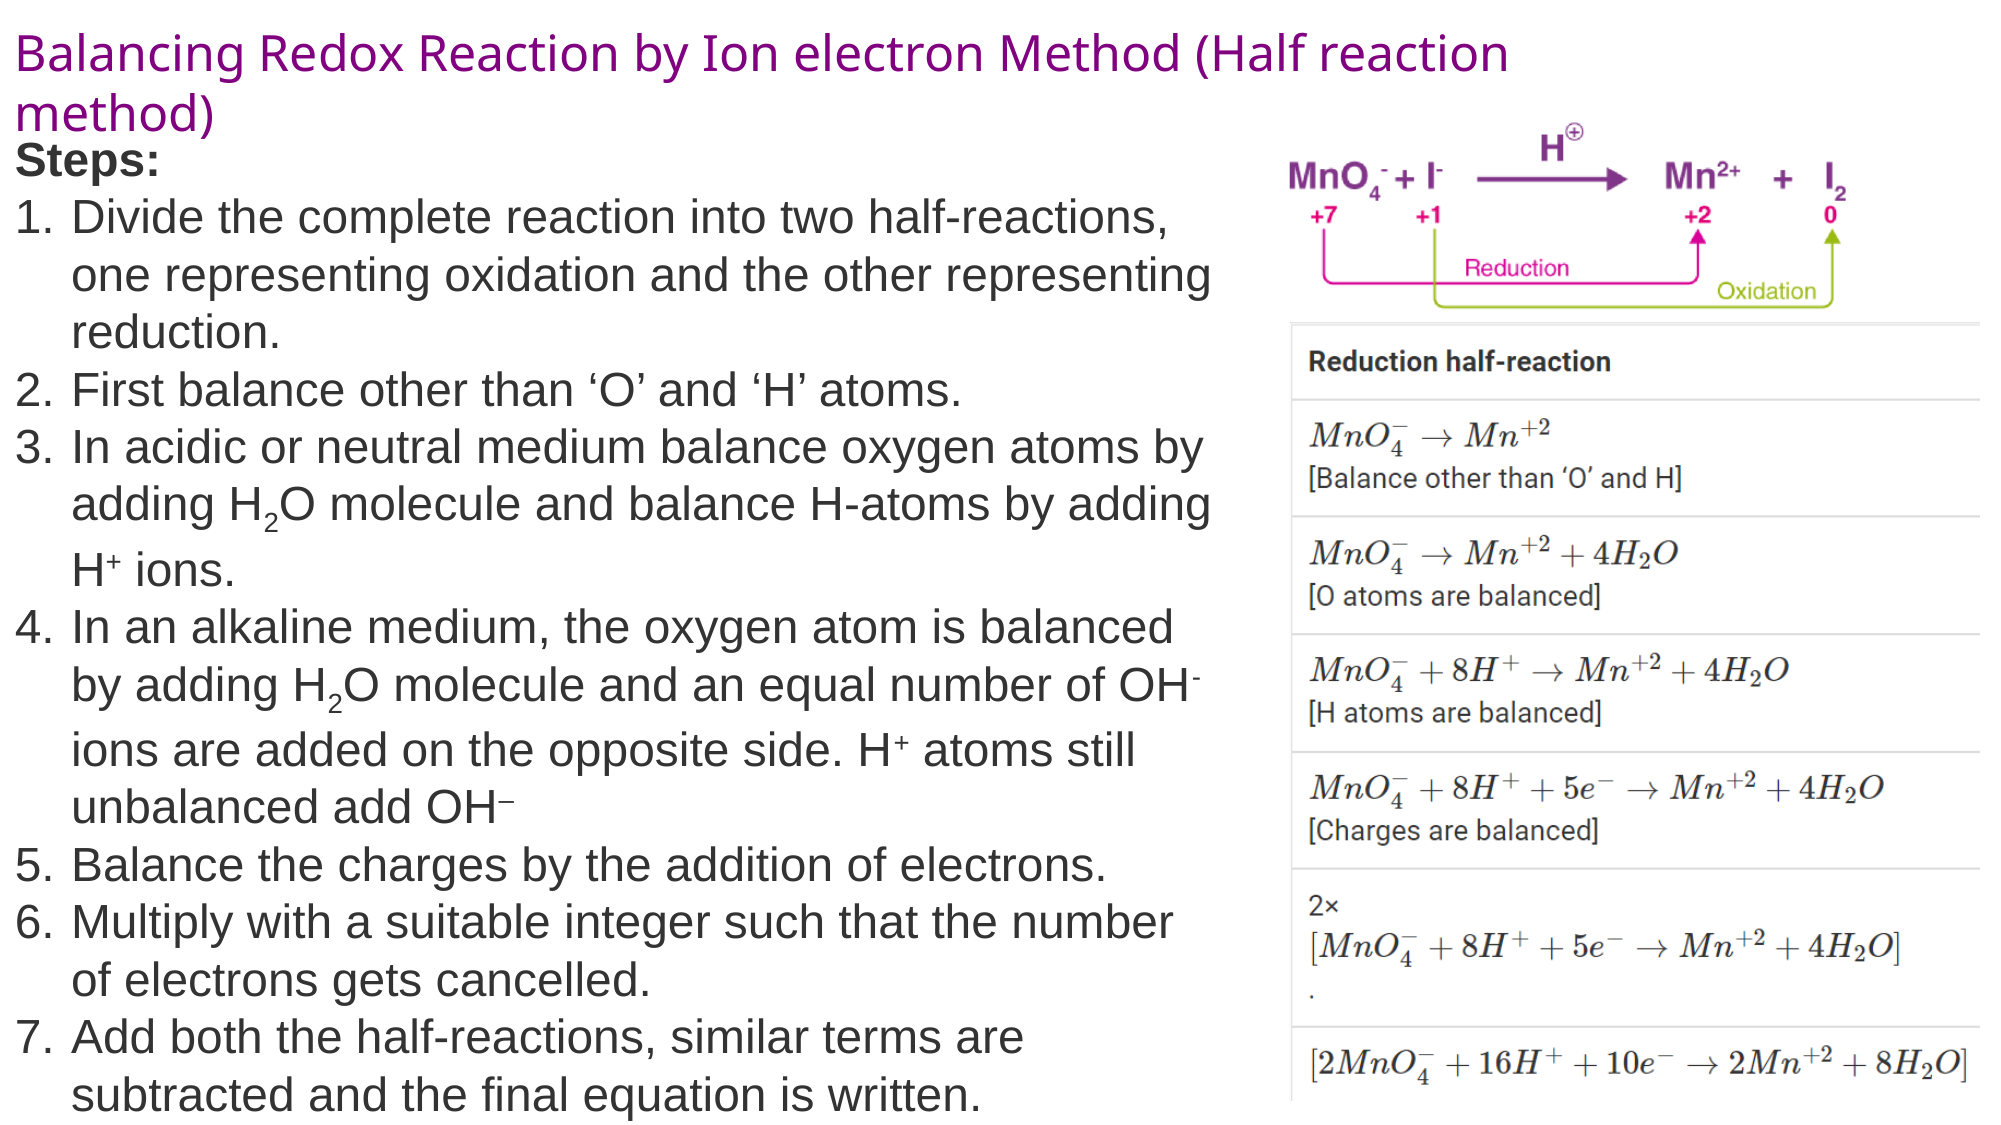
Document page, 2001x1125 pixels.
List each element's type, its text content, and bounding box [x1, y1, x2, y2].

text_box Balancing Redox Reaction by Ion electron Method (Half reaction method) [0, 14, 1695, 149]
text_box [1289, 318, 1980, 1101]
text_box Steps: Divide the complete reaction into two half-reactions, one representing oxidation and the other representing reduction. First balance other than ‘O’ and ‘H’ atoms. In acidic or neutral medium balance oxygen atoms by adding H2O molecule and balance H-atoms by adding H+ ions. In an alkaline medium, the oxygen atom is balanced by adding H2O molecule and an equal number of OH- ions are added on the opposite side. H+ atoms still unbalanced add OH– Balance the charges by the addition of electrons. Multiply with a suitable integer such that the number of electrons gets cancelled. Add both the half-reactions, similar terms are subtracted and the final equation is written. [0, 120, 1239, 1125]
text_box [1280, 120, 1851, 320]
